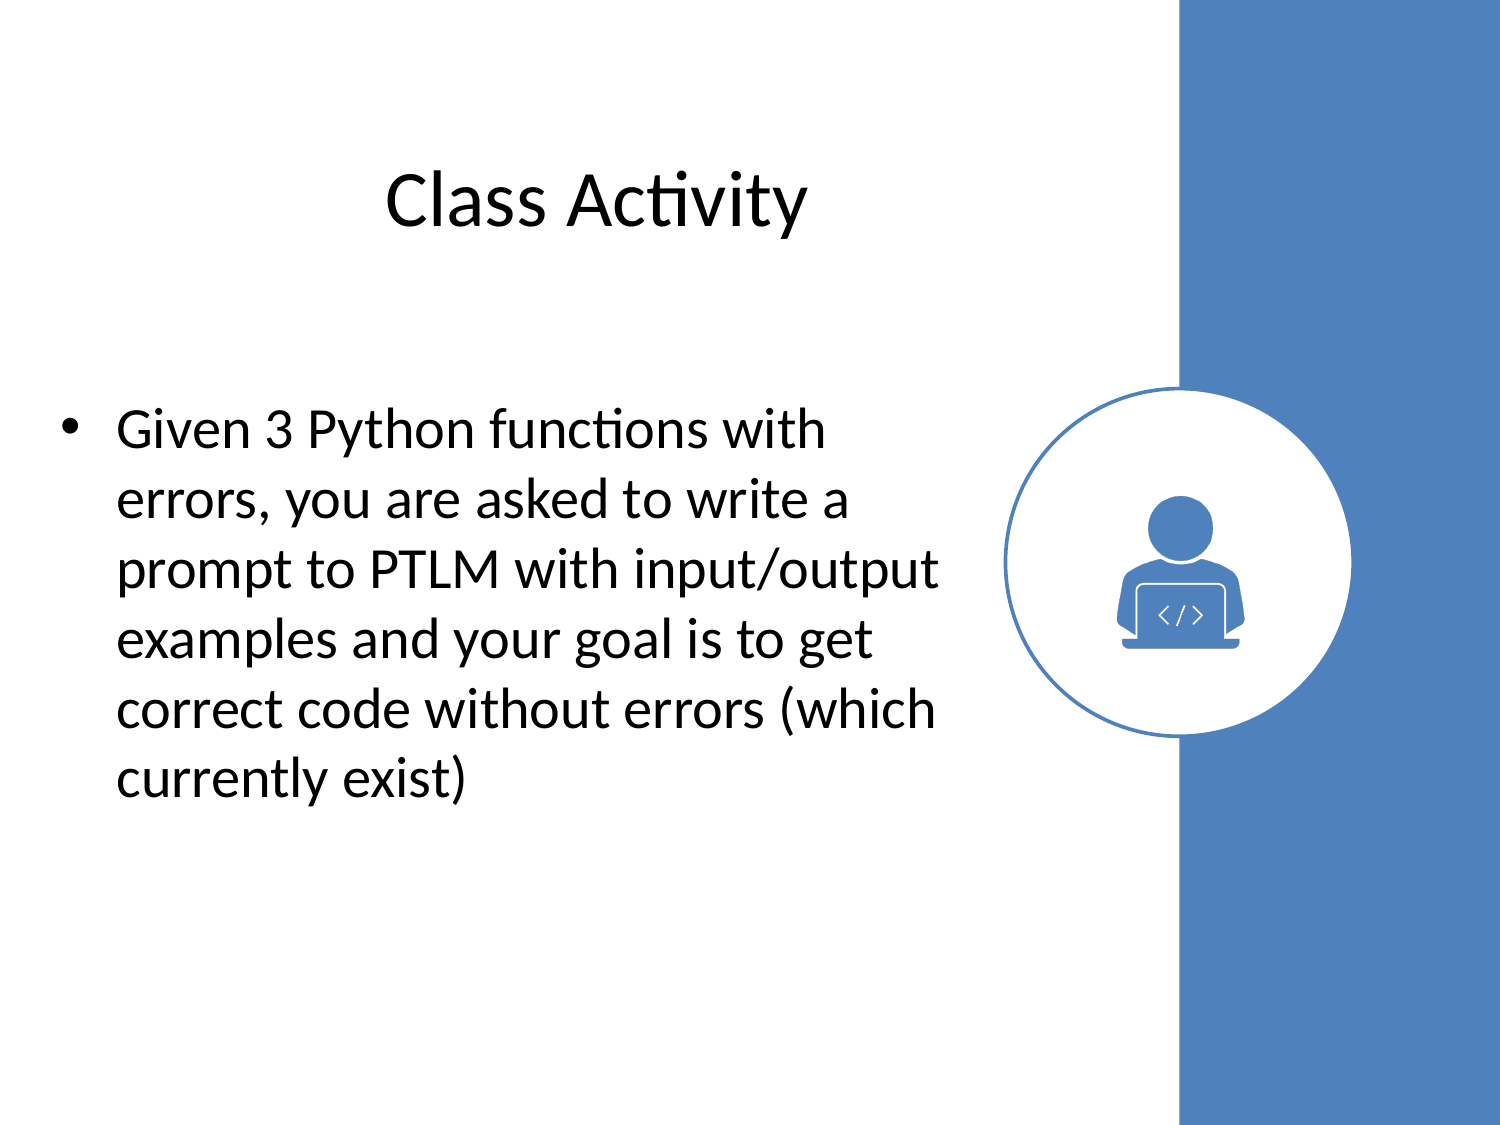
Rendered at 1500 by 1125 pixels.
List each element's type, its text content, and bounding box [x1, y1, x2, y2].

title Class Activity [137, 112, 1058, 276]
text_box [1177, 0, 1500, 1125]
list Given 3 Python functions with errors, you are asked to write a prompt to PTLM with input/output examples and your goal is to get correct code without errors (which currently exist) [45, 244, 982, 956]
picture [1086, 469, 1275, 658]
text_box [1003, 386, 1356, 739]
